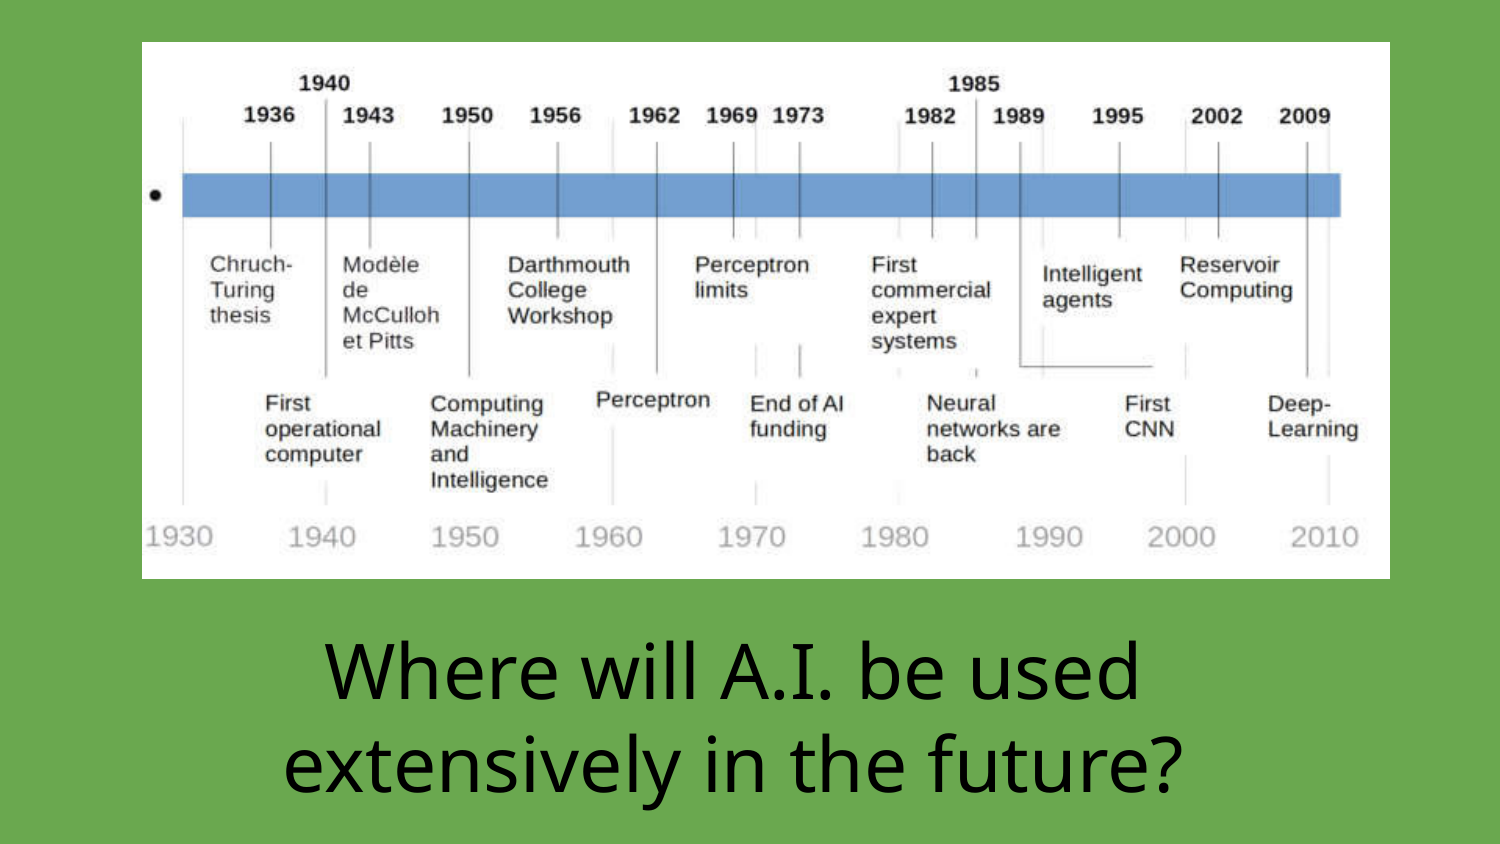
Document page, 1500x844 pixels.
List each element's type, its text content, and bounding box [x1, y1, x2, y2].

title Where will A.I. be used extensively in the future? [222, 606, 1245, 825]
picture [142, 42, 1390, 580]
